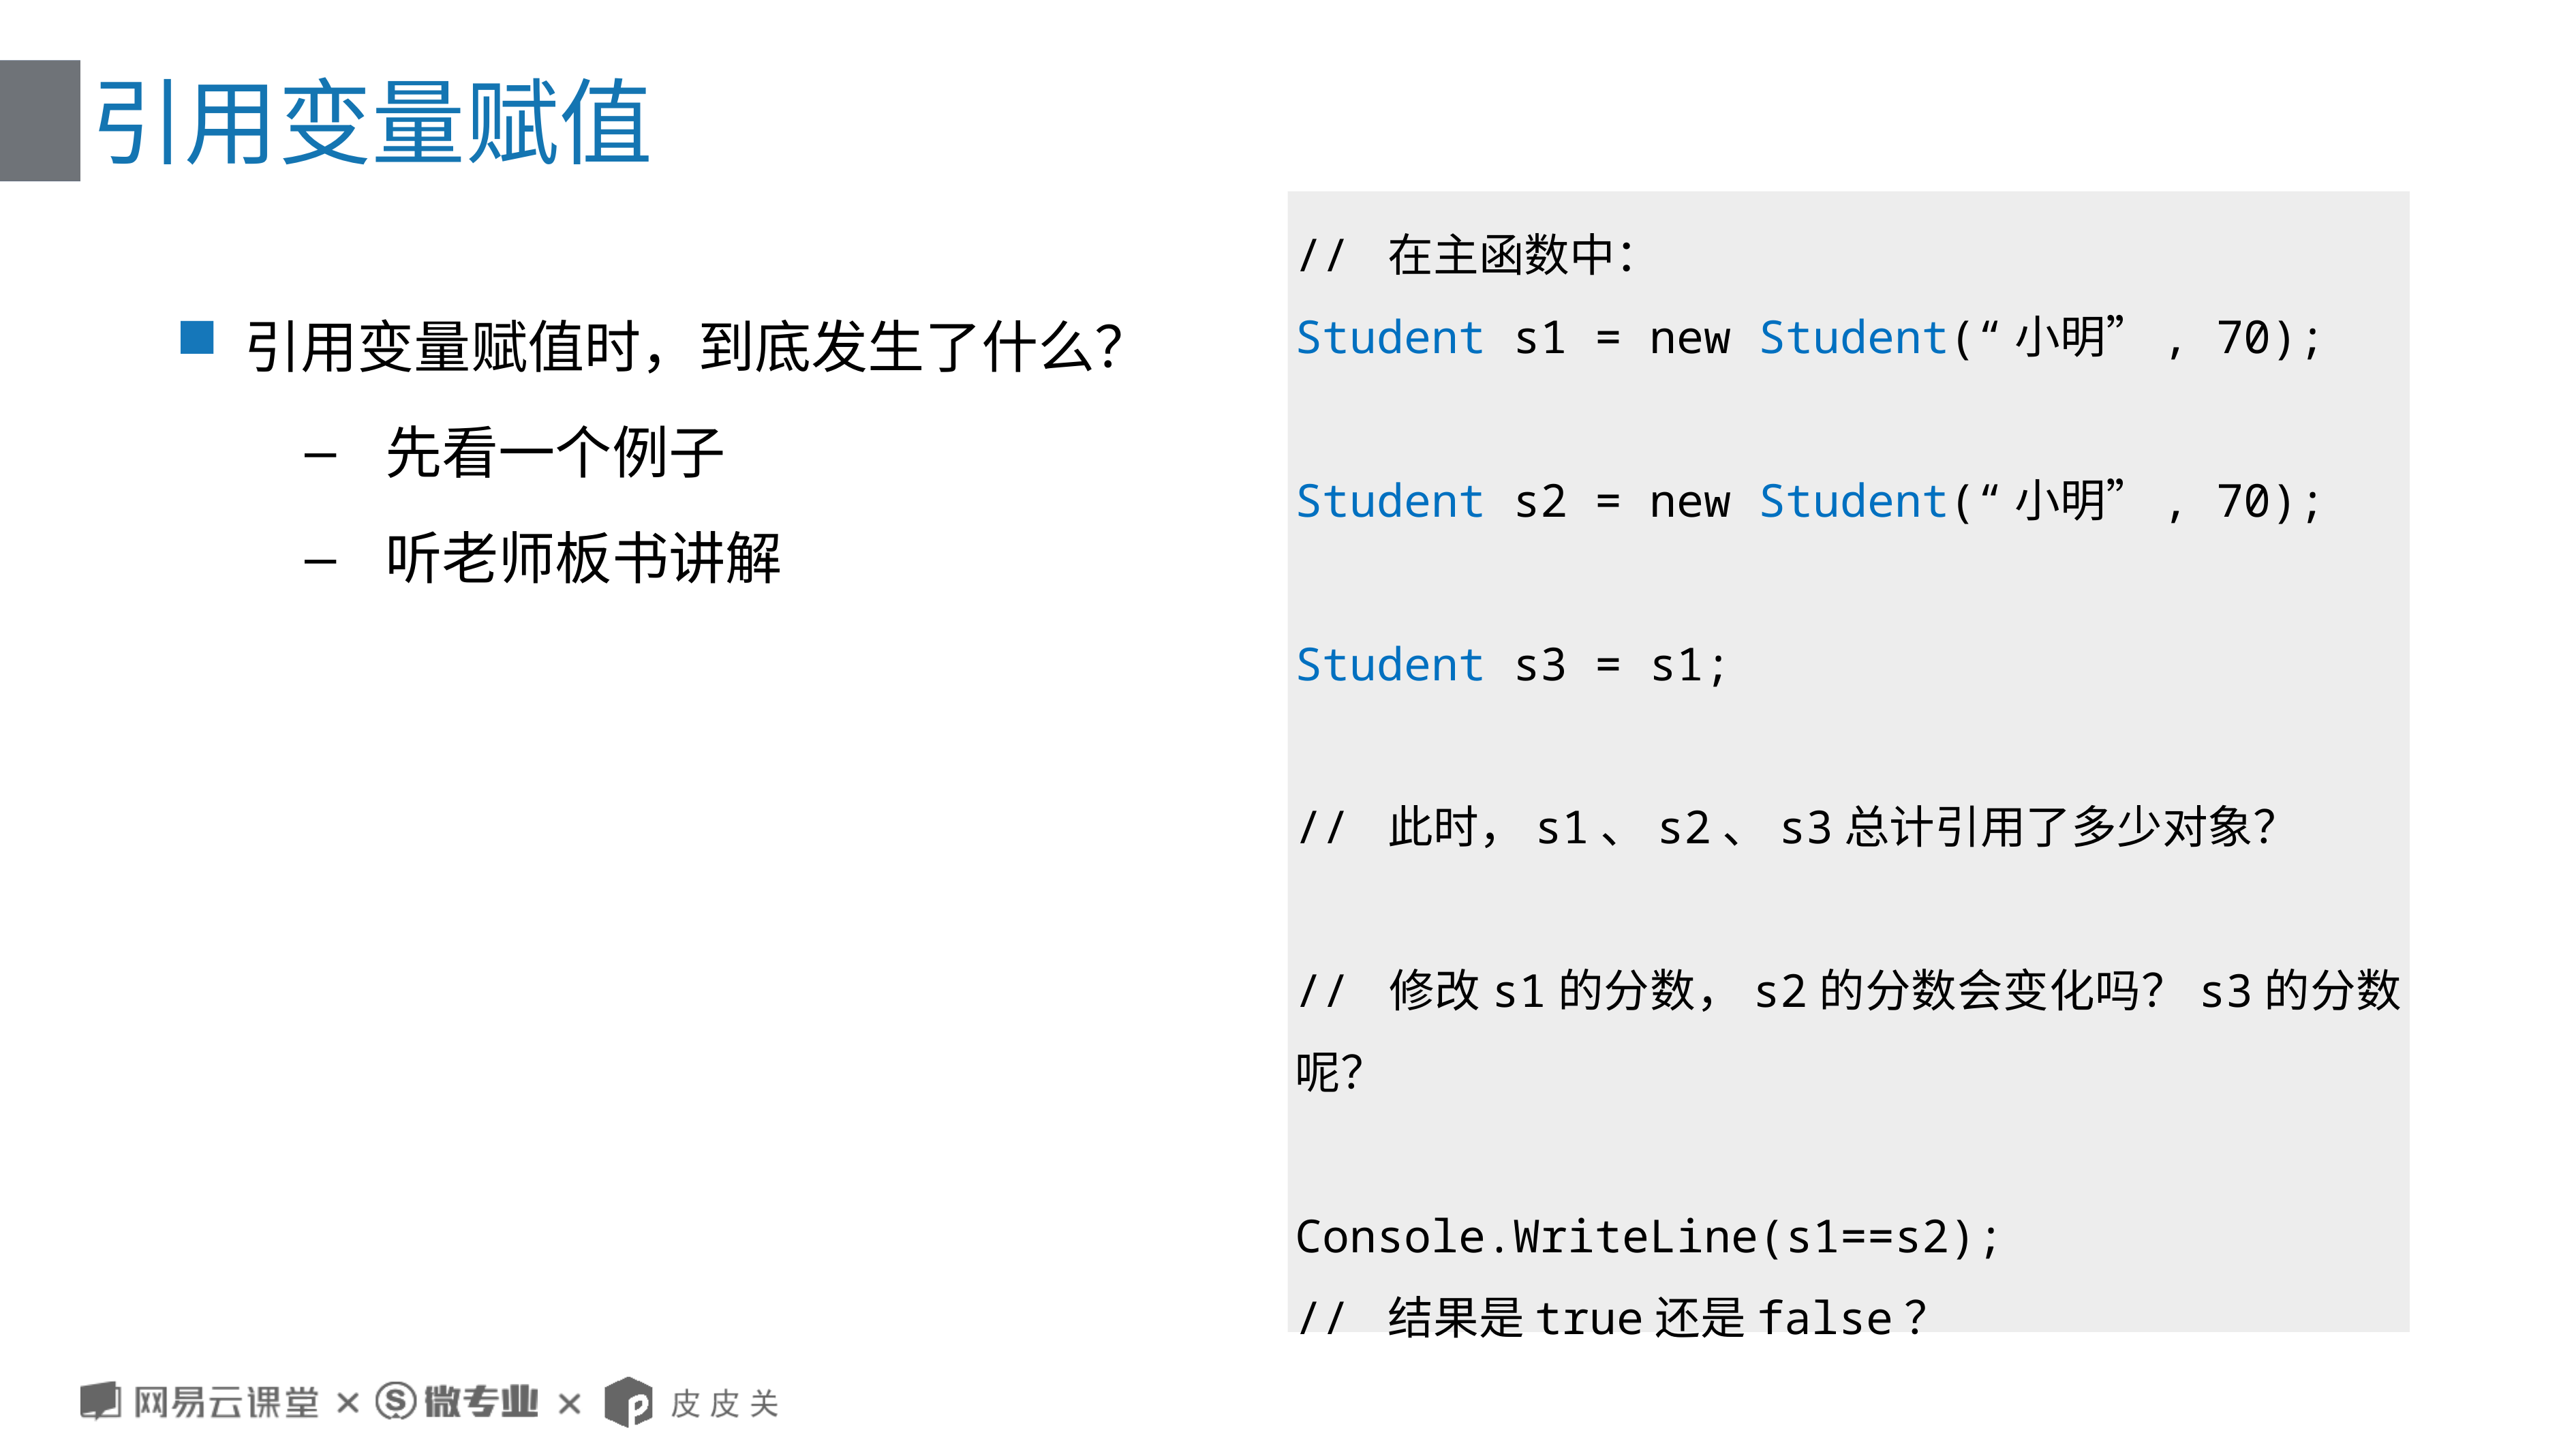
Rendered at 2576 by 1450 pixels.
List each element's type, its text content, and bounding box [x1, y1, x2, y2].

picture [80, 1380, 538, 1421]
title 引用变量赋值 [80, 58, 2496, 181]
picture [548, 1372, 797, 1434]
text_box 引用变量赋值时，到底发生了什么？ 先看一个例子 听老师板书讲解 [166, 271, 1287, 596]
text_box // 在主函数中： Student s1 = new Student(“小明”, 70); Student s2 = new Student(“小明”, 70); Student s3 = s1; // 此时，s1、s2、s3总计引用了多少对象？ // 修改s1的分数，s2的分数会变化吗？s3的分数呢？ Console.WriteLine(s1==s2); // 结果是true还是false？ [1287, 191, 2410, 1332]
